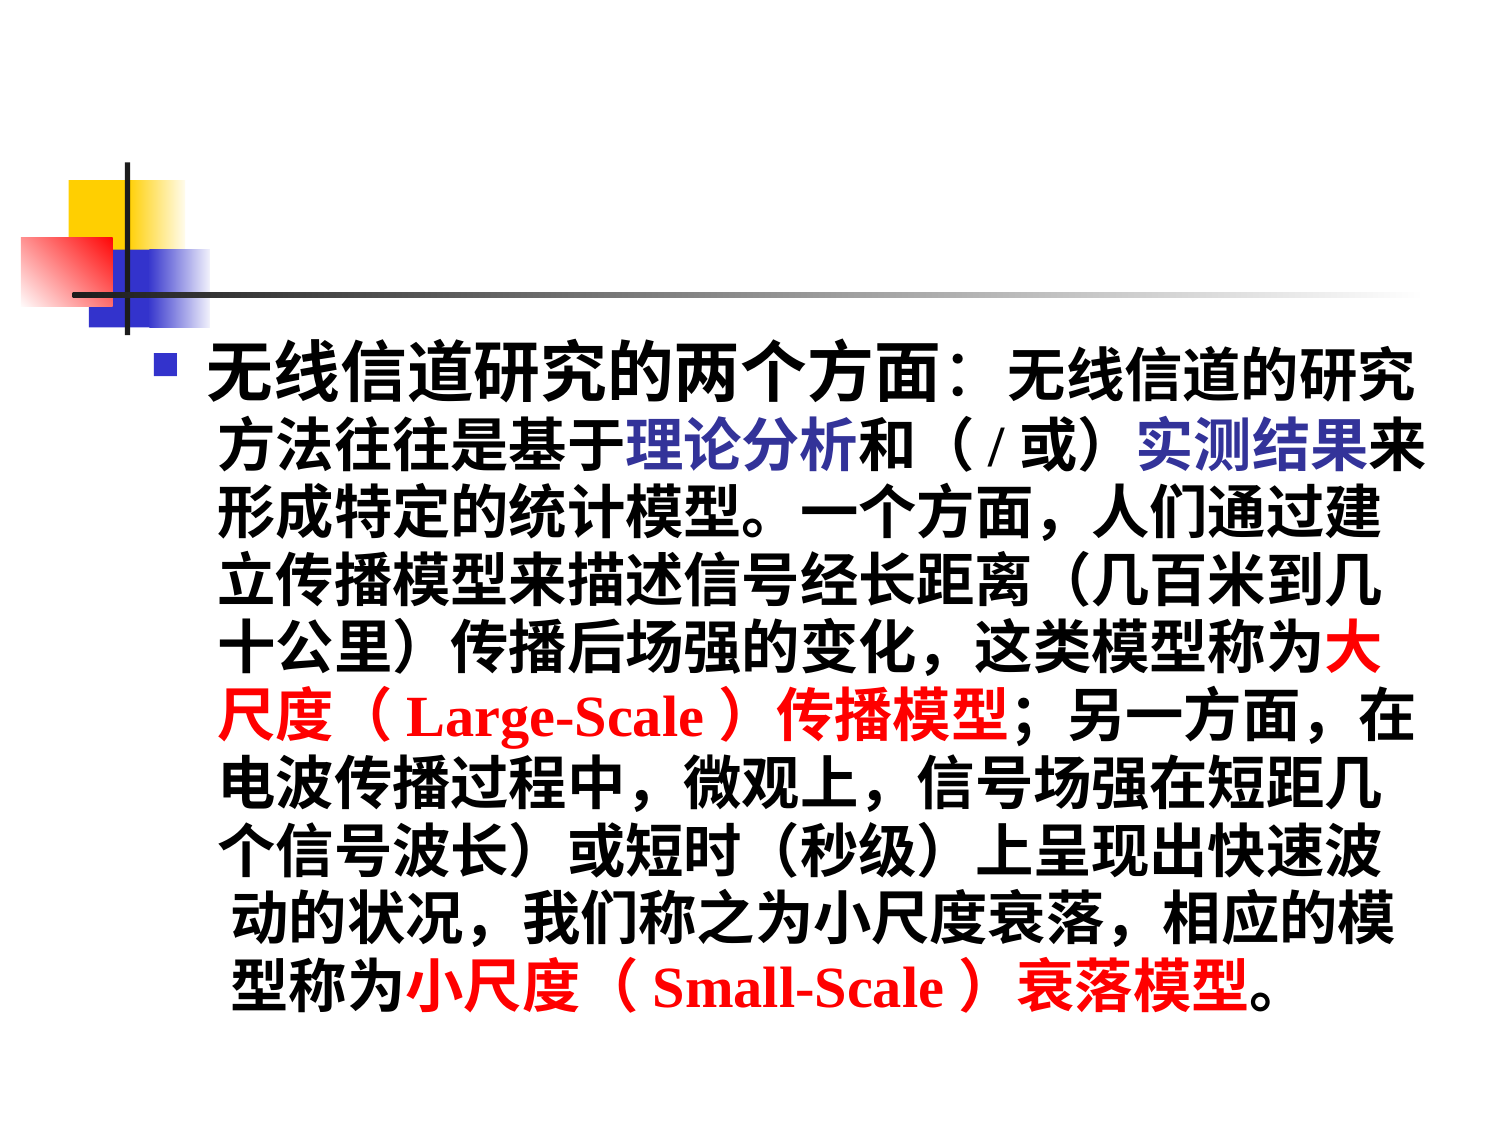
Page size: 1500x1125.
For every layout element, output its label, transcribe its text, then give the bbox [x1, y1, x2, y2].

list 无线信道研究的两个方面：无线信道的研究 方法往往是基于理论分析和（/或）实测结果来 形成特定的统计模型。一个方面，人们通过建 立传播模型来描述信号经长距离（几百米到几 十公里）传播后场强的变化，这类模型称为大 尺度（Large-Scale）传播模型；另一方面，在 电波传播过程中，微观上，信号场强在短距几 个信号波长）或短时（秒级）上呈现出快速波 动的状况，我们称之为小尺度衰落，相应的模 型称为小尺度（Small-Scale）衰落模型。 [135, 337, 1448, 1071]
